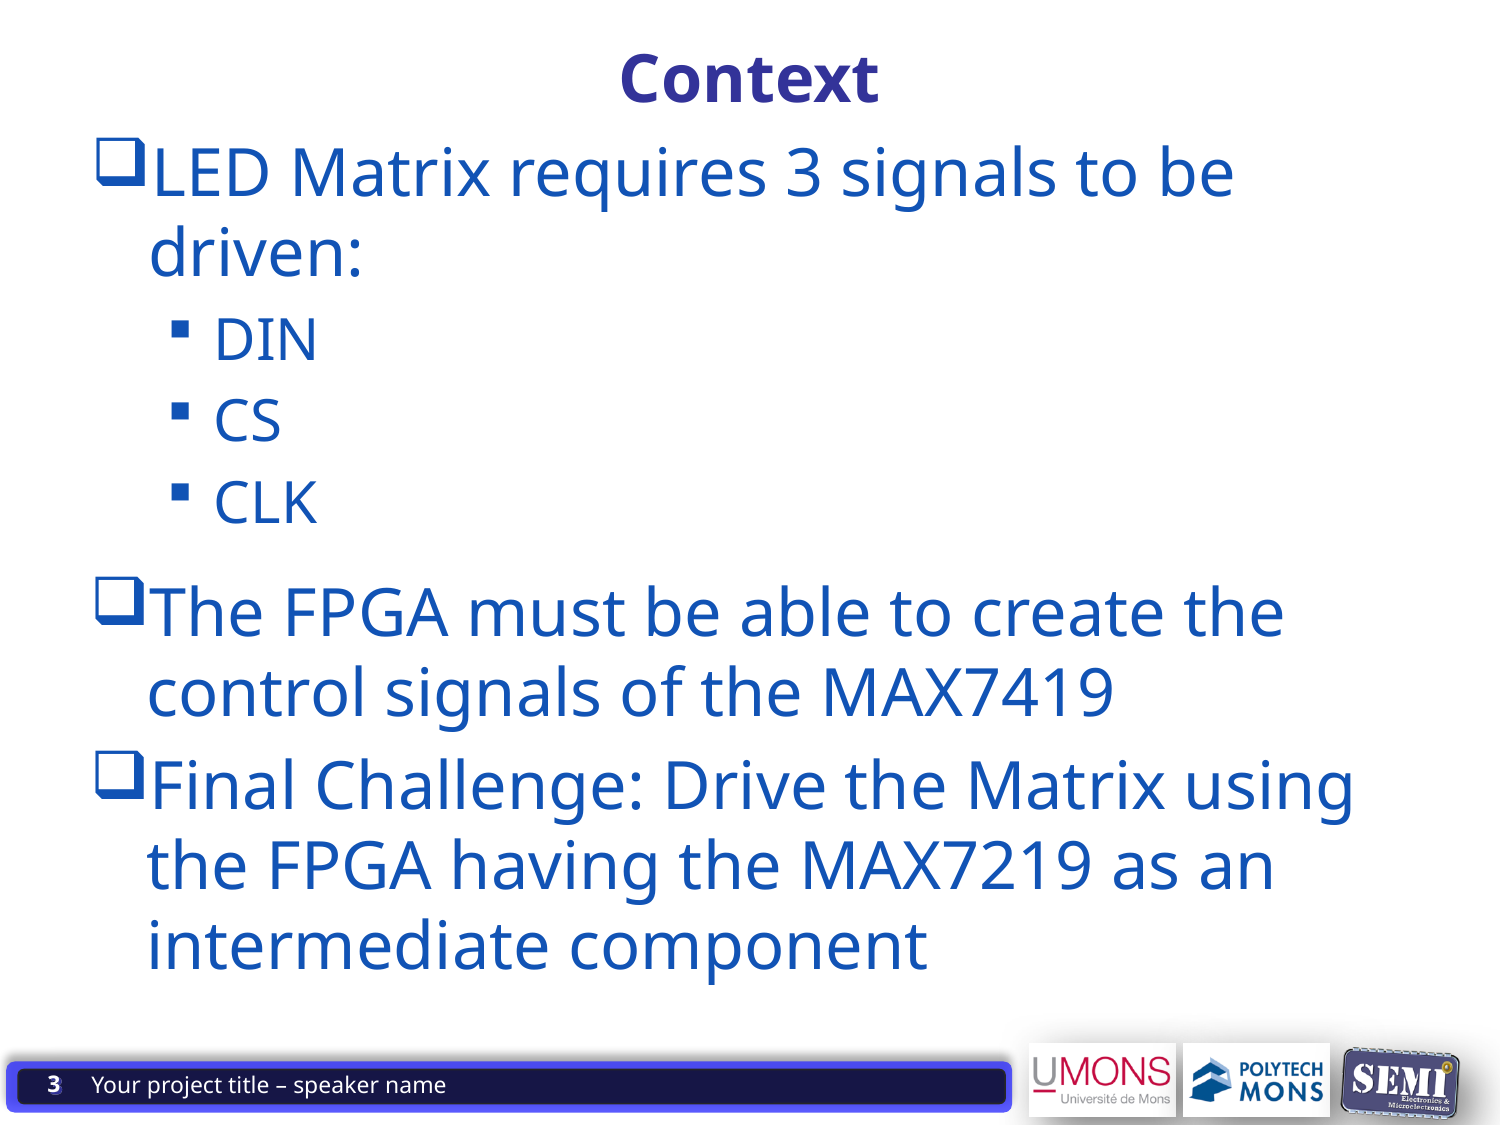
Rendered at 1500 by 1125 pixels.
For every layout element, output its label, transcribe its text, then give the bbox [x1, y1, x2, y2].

text_box The FPGA must be able to create the control signals of the MAX7419 Final Challenge: Drive the Matrix using the FPGA having the MAX7219 as an intermediate component [74, 562, 1425, 1003]
title Context [74, 27, 1426, 216]
list LED Matrix requires 3 signals to be driven: DIN CS CLK [76, 122, 1428, 563]
picture [1029, 1043, 1176, 1117]
picture [1183, 1043, 1330, 1117]
slide_number 3 [0, 1059, 111, 1111]
picture [1340, 1046, 1461, 1120]
